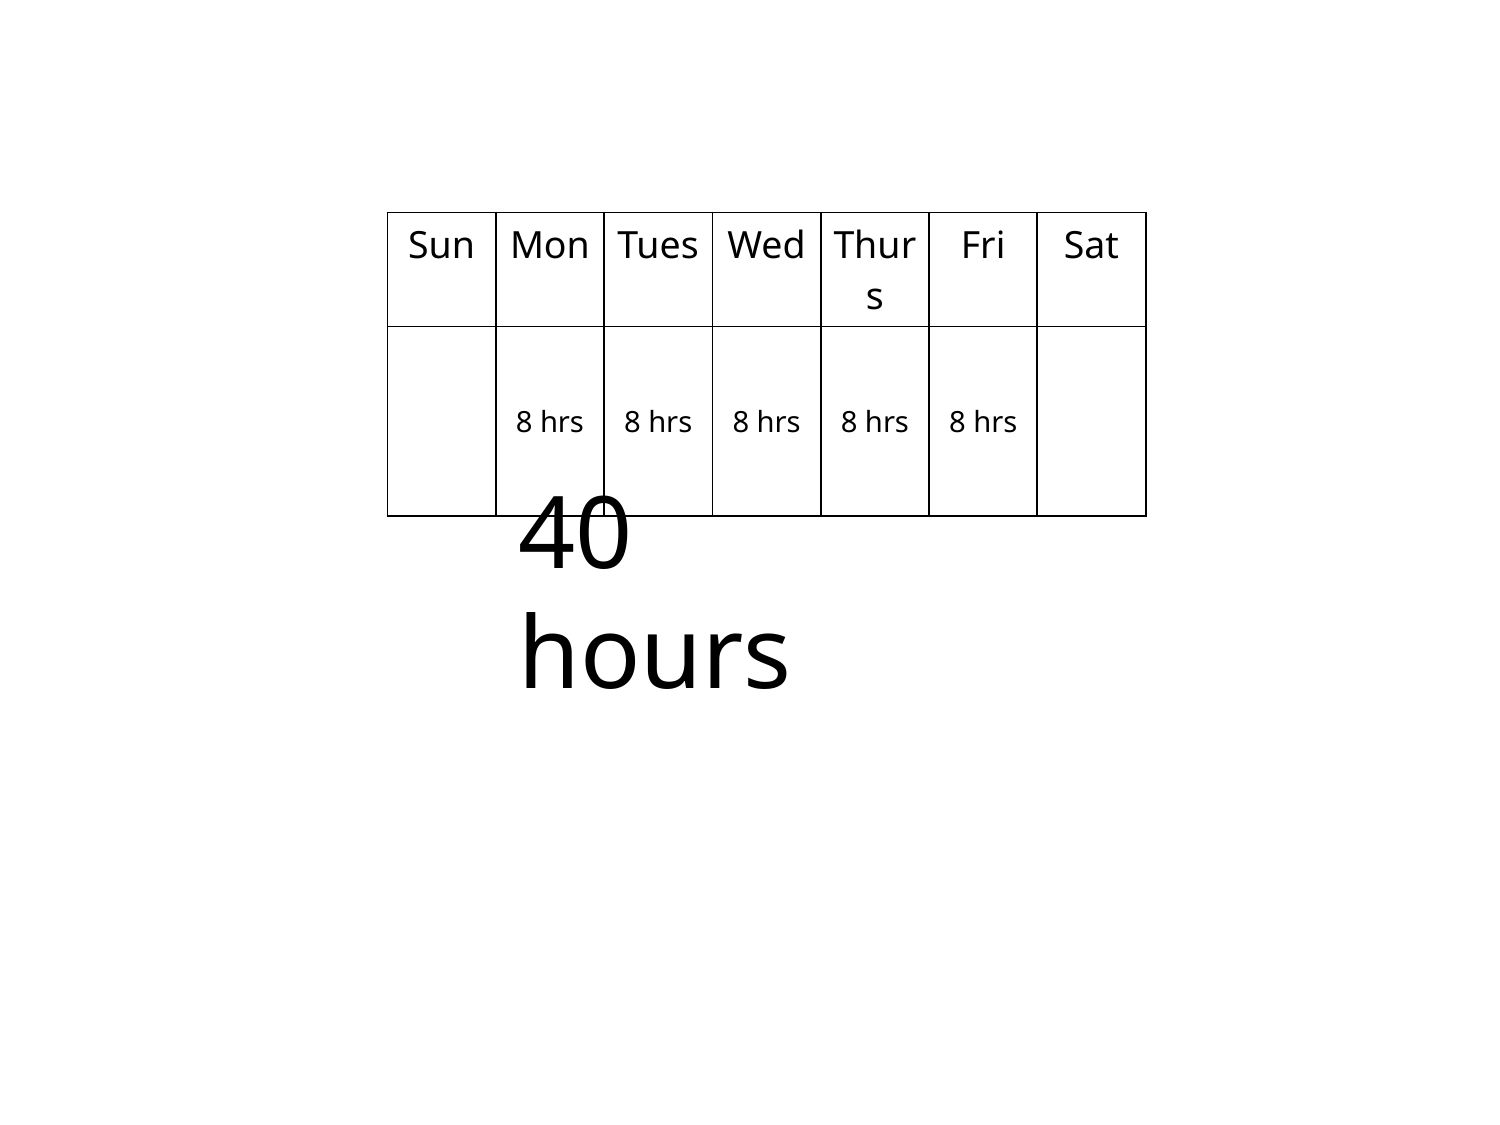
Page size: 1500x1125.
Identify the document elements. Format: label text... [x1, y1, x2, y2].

table_header Sat [1038, 213, 1145, 326]
table_header Sun [388, 213, 495, 326]
table_cell [1038, 327, 1145, 515]
table_header Fri [930, 213, 1036, 326]
table_header Tues [605, 213, 712, 326]
table_cell 8 hrs [713, 327, 820, 515]
table_cell 8 hrs [930, 327, 1036, 515]
table_cell 8 hrs [822, 327, 928, 515]
table_header Thurs [822, 213, 928, 326]
table_cell [388, 327, 495, 515]
table_cell 8 hrs [605, 327, 712, 515]
table_header Mon [497, 213, 603, 326]
text_box 40 hours [512, 517, 865, 577]
table_header Wed [713, 213, 820, 326]
table_cell 8 hrs [497, 327, 603, 515]
